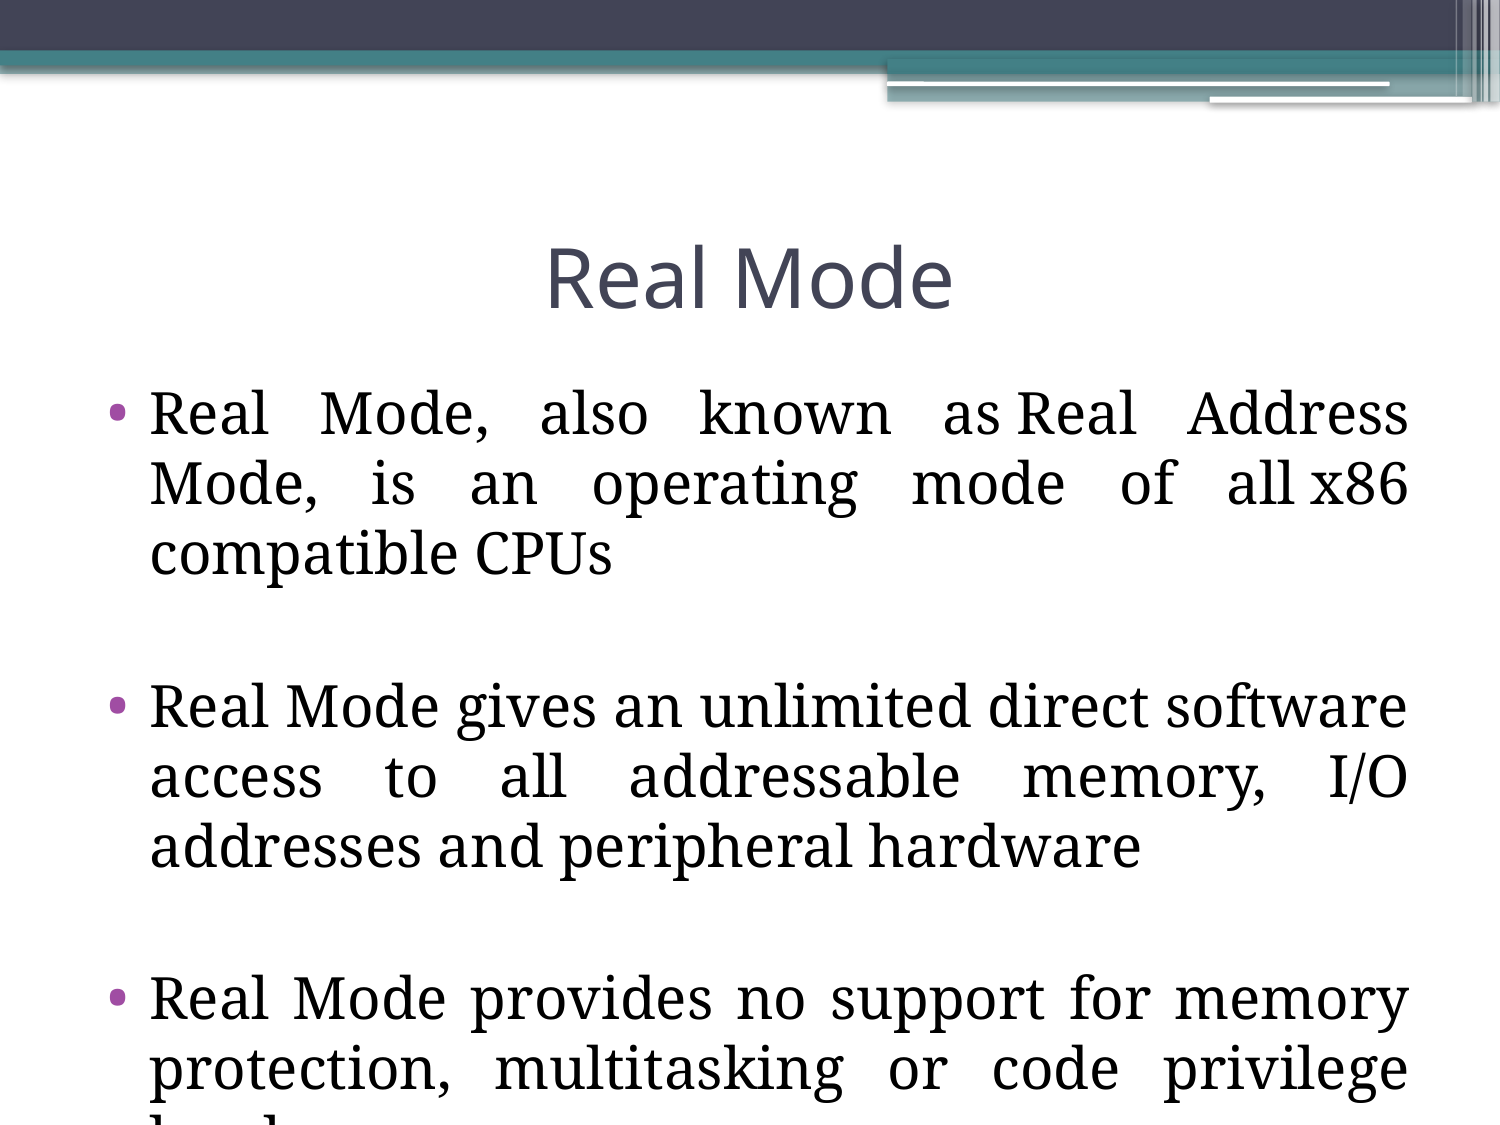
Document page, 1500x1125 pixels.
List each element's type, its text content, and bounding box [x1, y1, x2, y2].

title Real Mode [75, 187, 1425, 363]
list Real Mode, also known as Real Address Mode, is an operating mode of all x86 compatible CPUs Real Mode gives an unlimited direct software access to all addressable memory, I/O addresses and peripheral hardware Real Mode provides no support for memory protection, multitasking or code privilege levels [75, 368, 1425, 1079]
